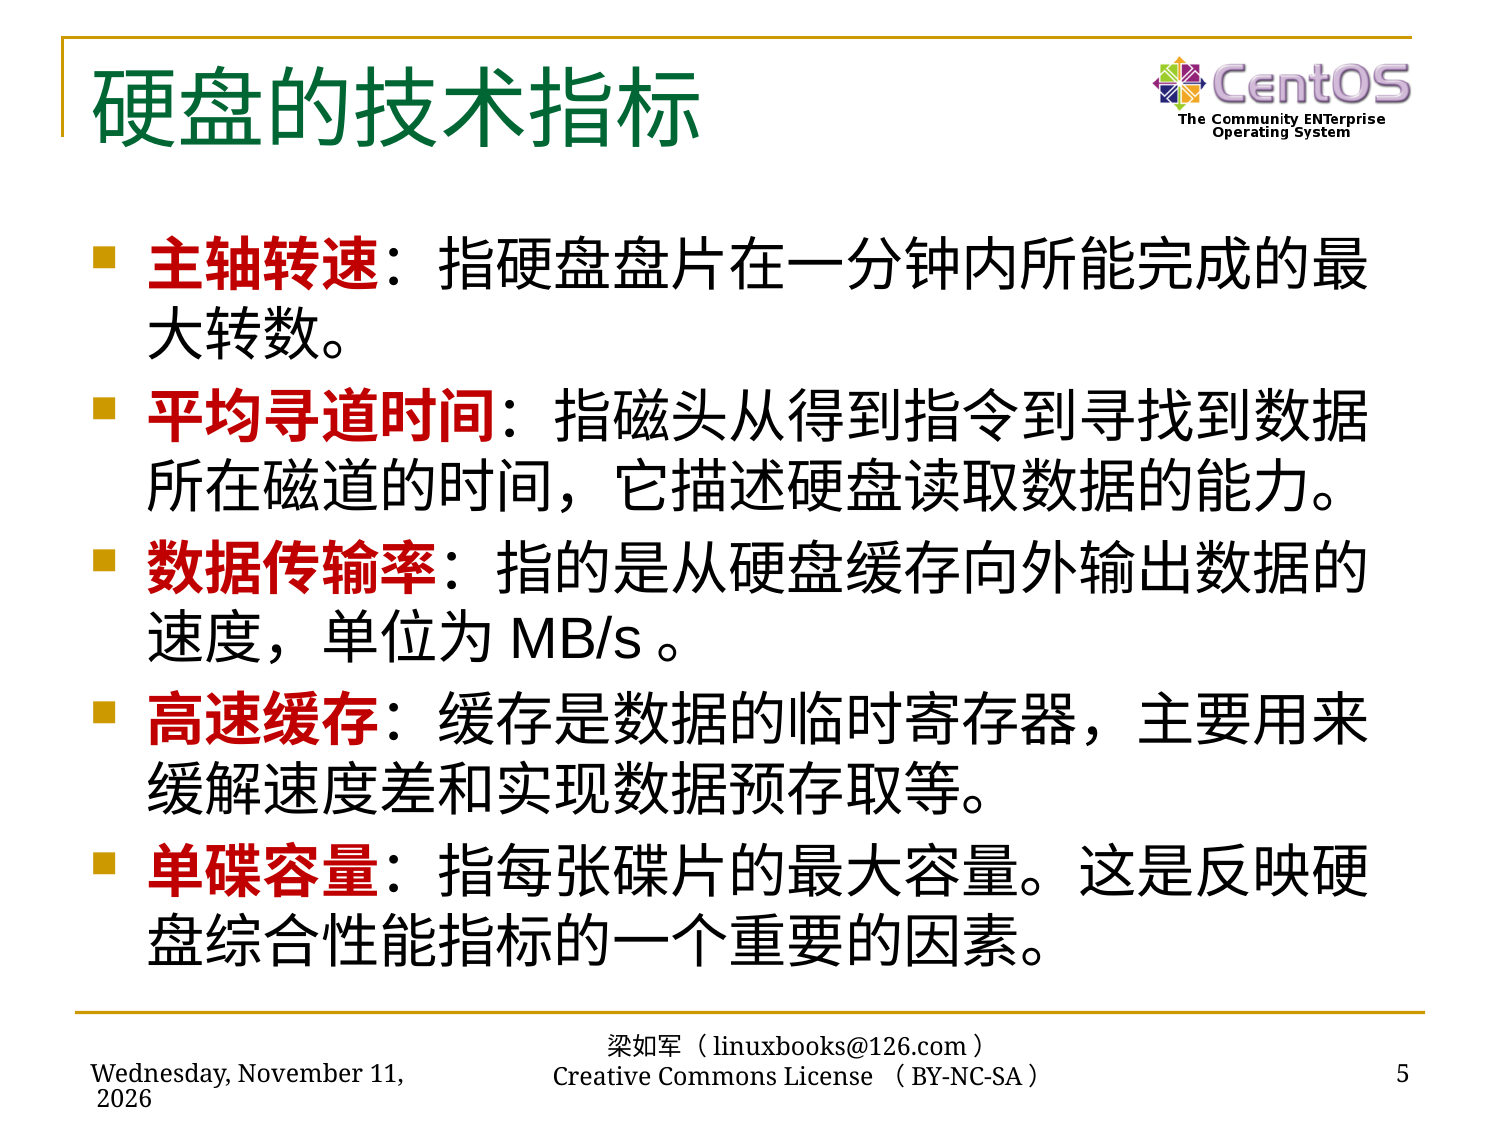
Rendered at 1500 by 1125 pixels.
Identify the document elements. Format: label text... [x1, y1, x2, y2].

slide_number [74, 1023, 426, 1100]
title 硬盘的技术指标 [74, 45, 1426, 219]
footer 梁如军（linuxbooks@126.com） Creative Commons License（BY-NC-SA） [359, 1022, 1247, 1099]
list 主轴转速：指硬盘盘片在一分钟内所能完成的最大转数。 平均寻道时间：指磁头从得到指令到寻找到数据所在磁道的时间，它描述硬盘读取数据的能力。 数据传输率：指的是从硬盘缓存向外输出数据的速度，单位为MB/s。 高速缓存：缓存是数据的临时寄存器，主要用来缓解速度差和实现数据预存取等。 单碟容量：指每张碟片的最大容量。这是反映硬盘综合性能指标的一个重要的因素。 [74, 219, 1426, 1006]
slide_number 5 [1074, 1023, 1426, 1100]
